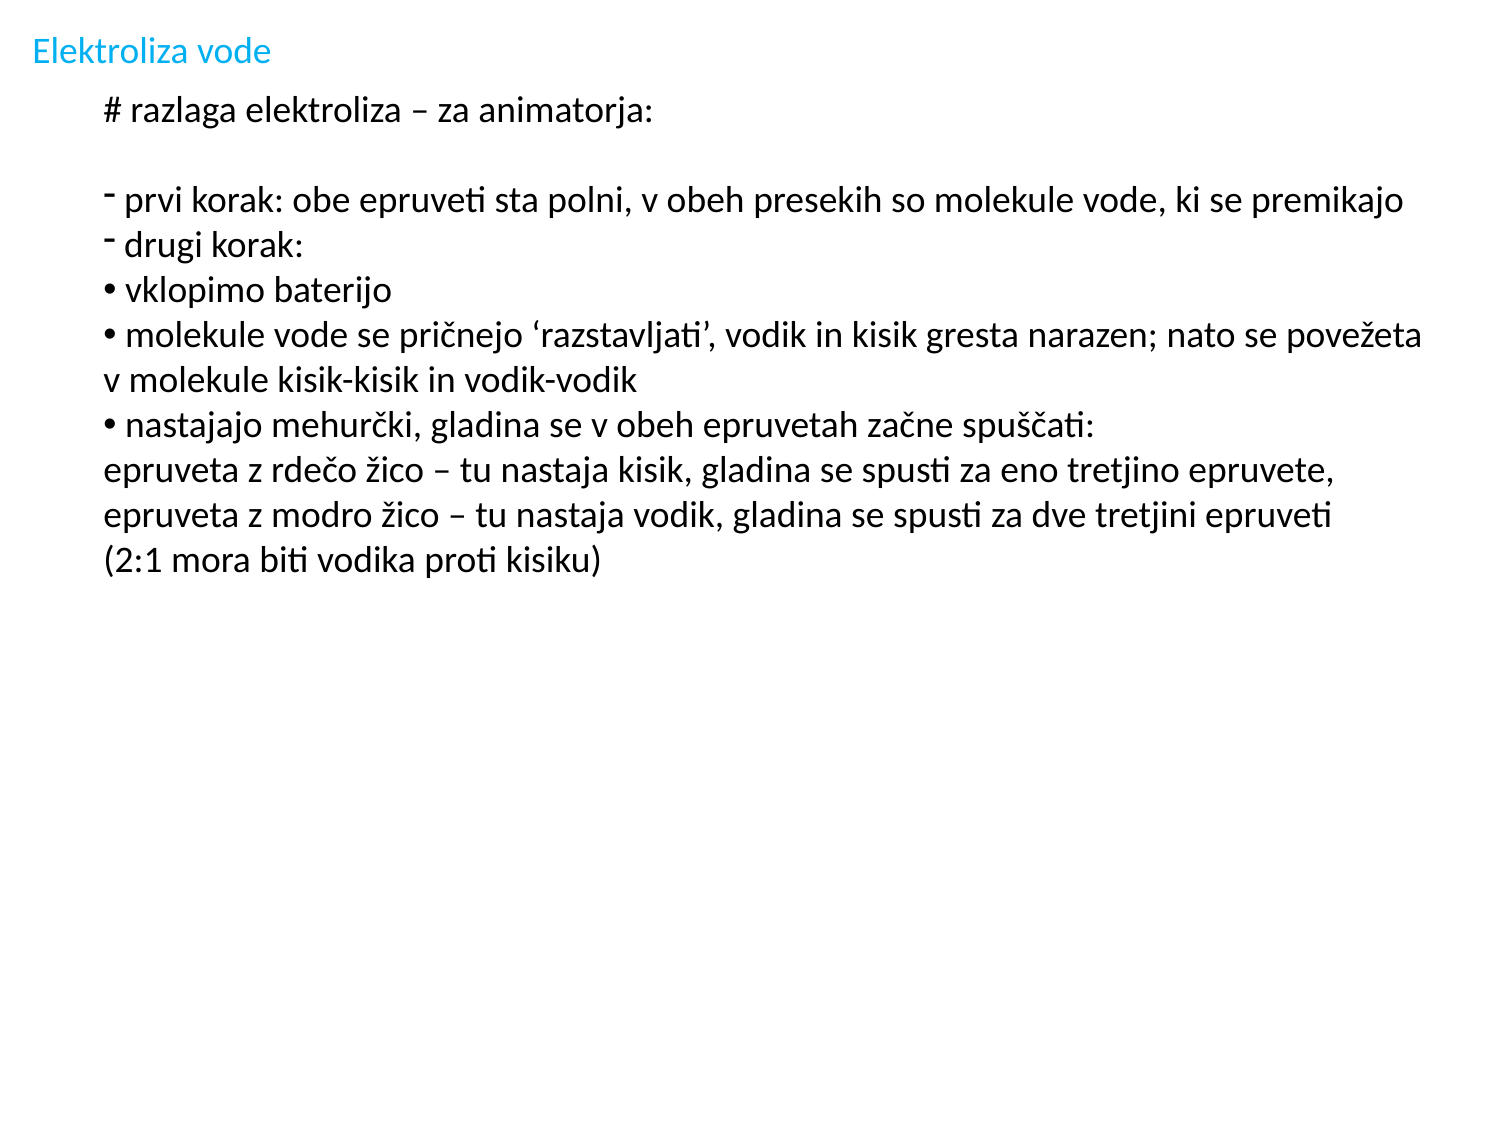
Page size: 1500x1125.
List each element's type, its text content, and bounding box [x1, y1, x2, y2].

text_box # razlaga elektroliza – za animatorja: prvi korak: obe epruveti sta polni, v obeh presekih so molekule vode, ki se premikajo drugi korak: vklopimo baterijo molekule vode se pričnejo ‘razstavljati’, vodik in kisik gresta narazen; nato se povežeta v molekule kisik-kisik in vodik-vodik nastajajo mehurčki, gladina se v obeh epruvetah začne spuščati: epruveta z rdečo žico – tu nastaja kisik, gladina se spusti za eno tretjino epruvete, epruveta z modro žico – tu nastaja vodik, gladina se spusti za dve tretjini epruveti (2:1 mora biti vodika proti kisiku) [88, 78, 1459, 588]
text_box Elektroliza vode [17, 19, 526, 79]
